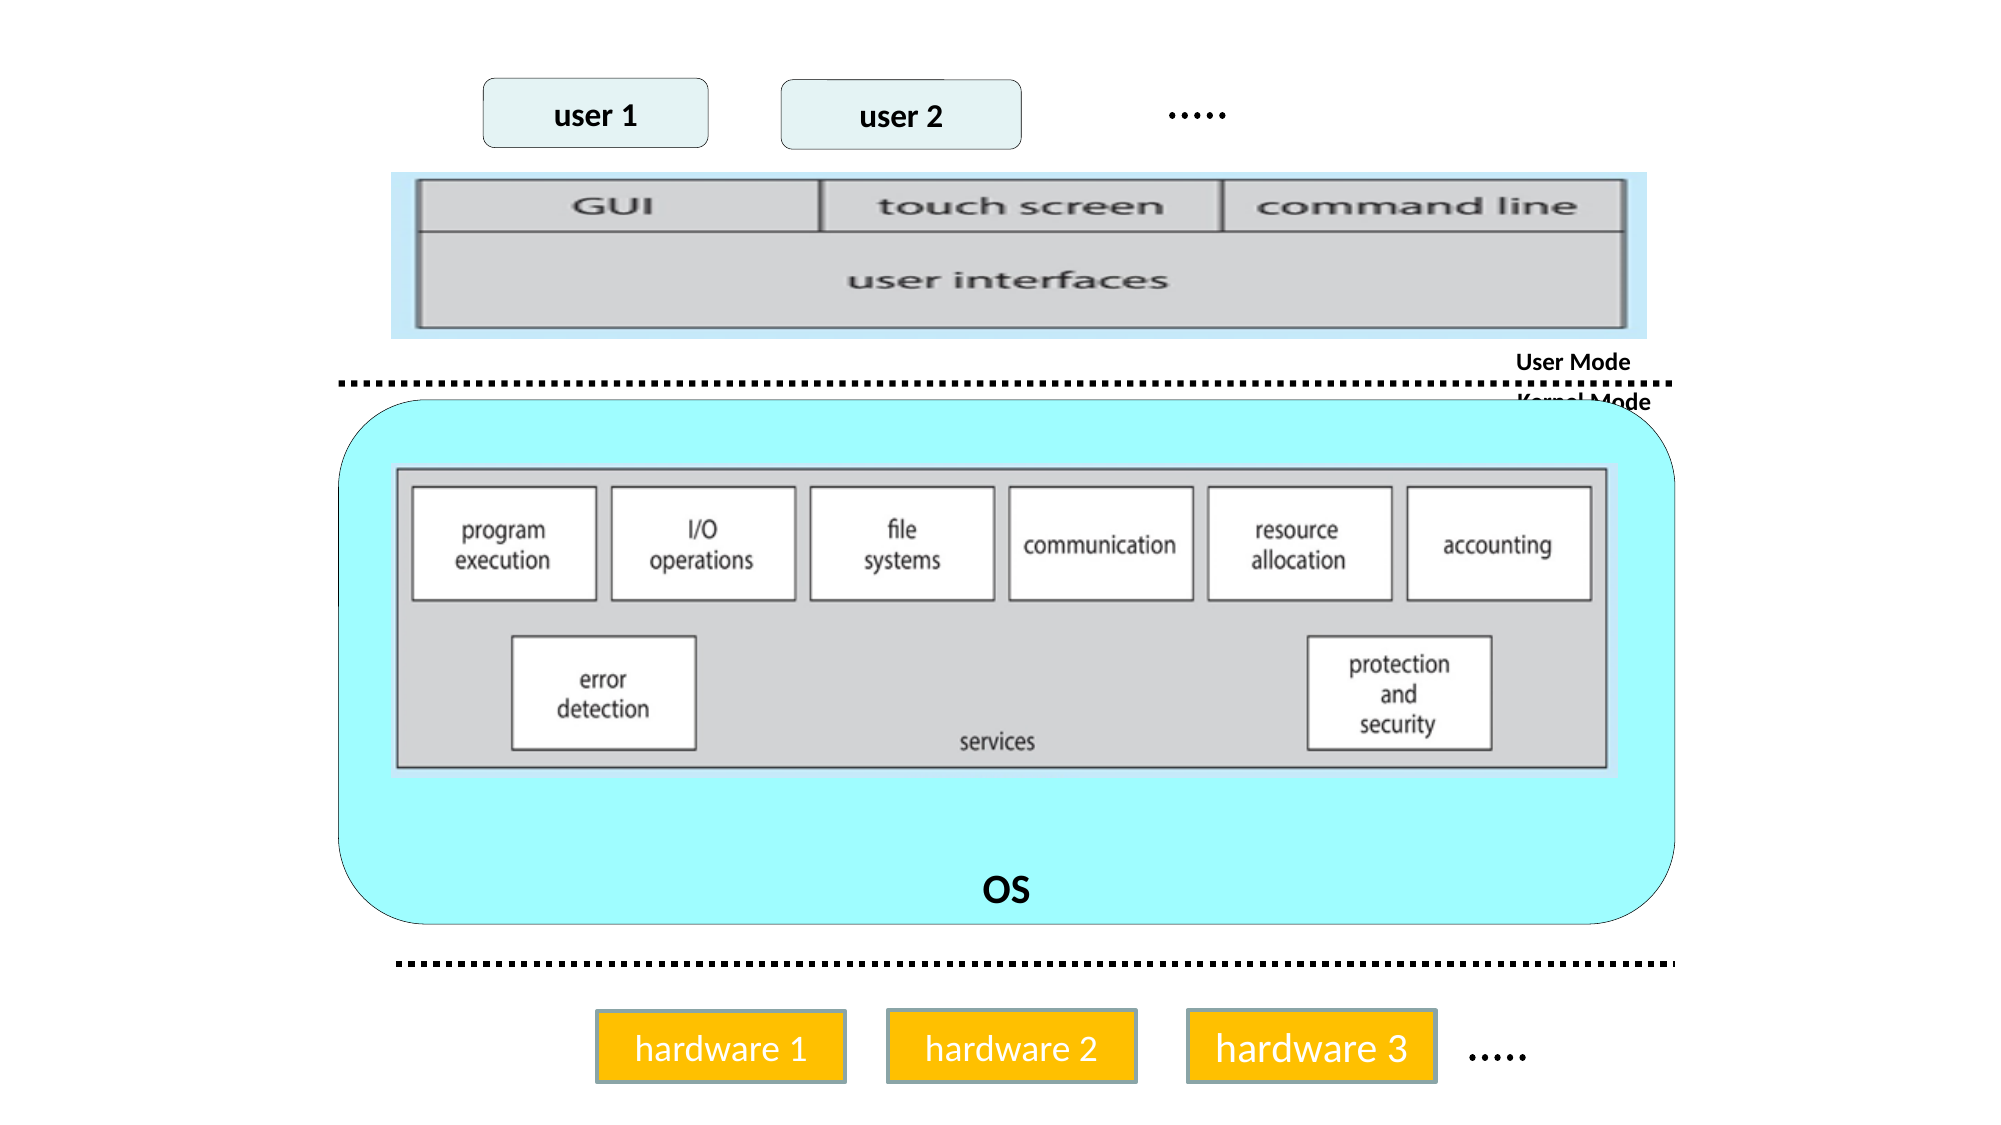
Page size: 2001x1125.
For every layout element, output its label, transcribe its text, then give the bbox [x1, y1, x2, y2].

text_box Kernel Mode [1502, 378, 1667, 382]
text_box hardware 3 [1186, 1008, 1438, 1084]
text_box OS [336, 397, 1678, 927]
text_box User Mode [1501, 346, 1646, 382]
text_box hardware 2 [886, 1008, 1138, 1084]
text_box user 2 [778, 77, 1024, 152]
text_box user 1 [481, 76, 711, 150]
picture [390, 462, 1618, 778]
picture [390, 172, 1647, 339]
text_box Kernel Mode [1502, 391, 1667, 423]
text_box hardware 1 [595, 1009, 847, 1084]
